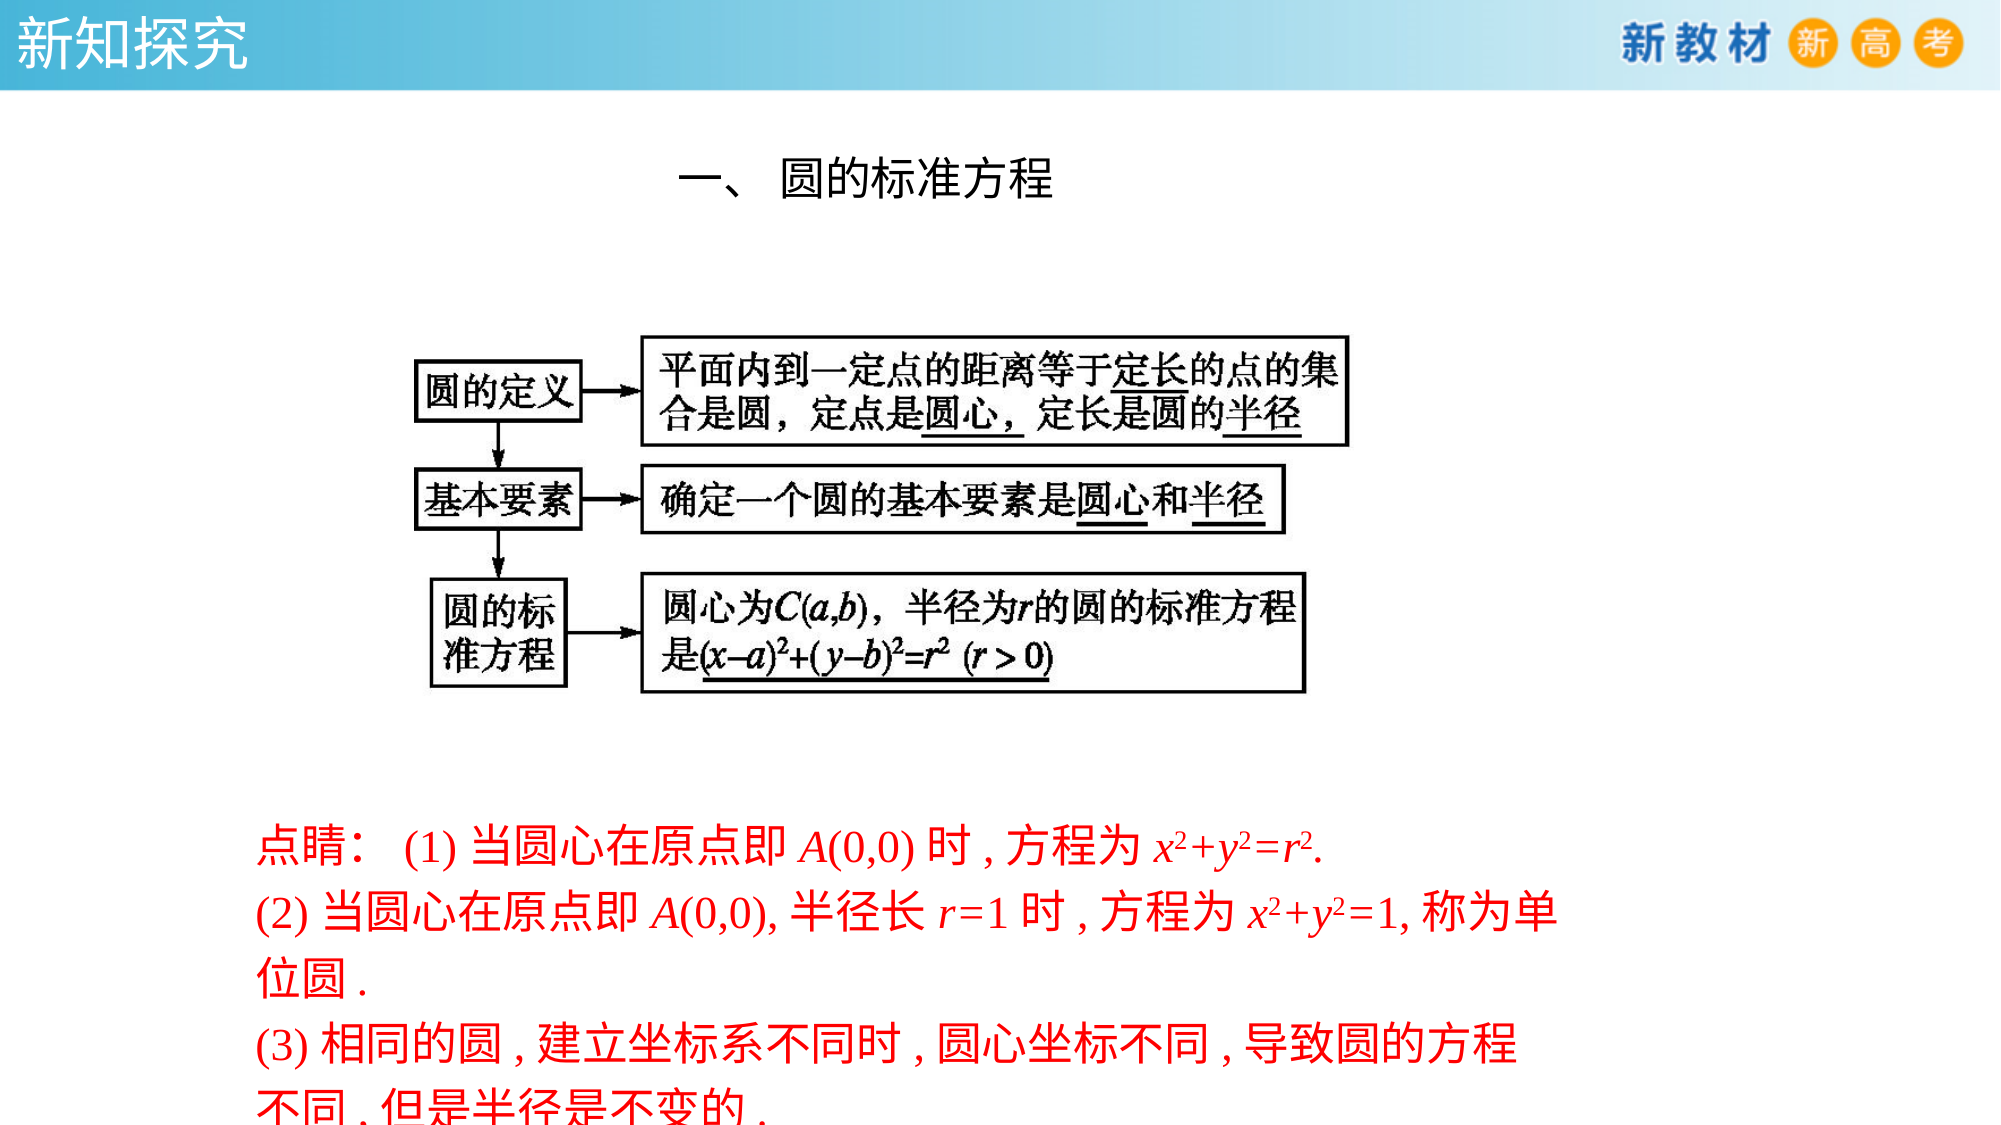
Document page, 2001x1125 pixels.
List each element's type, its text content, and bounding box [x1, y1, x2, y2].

text_box 一、 圆的标准方程 [663, 131, 1080, 212]
text_box 点睛：(1)当圆心在原点即A(0,0)时,方程为x2+y2=r2. (2)当圆心在原点即A(0,0),半径长r=1时,方程为x2+y2=1,称为单位圆. (3)相同的圆,建立坐标系不同时,圆心坐标不同,导致圆的方程不同,但是半径是不变的. [240, 798, 1574, 1125]
text_box 新知探究 [1, 0, 265, 85]
picture [0, 0, 2001, 1125]
